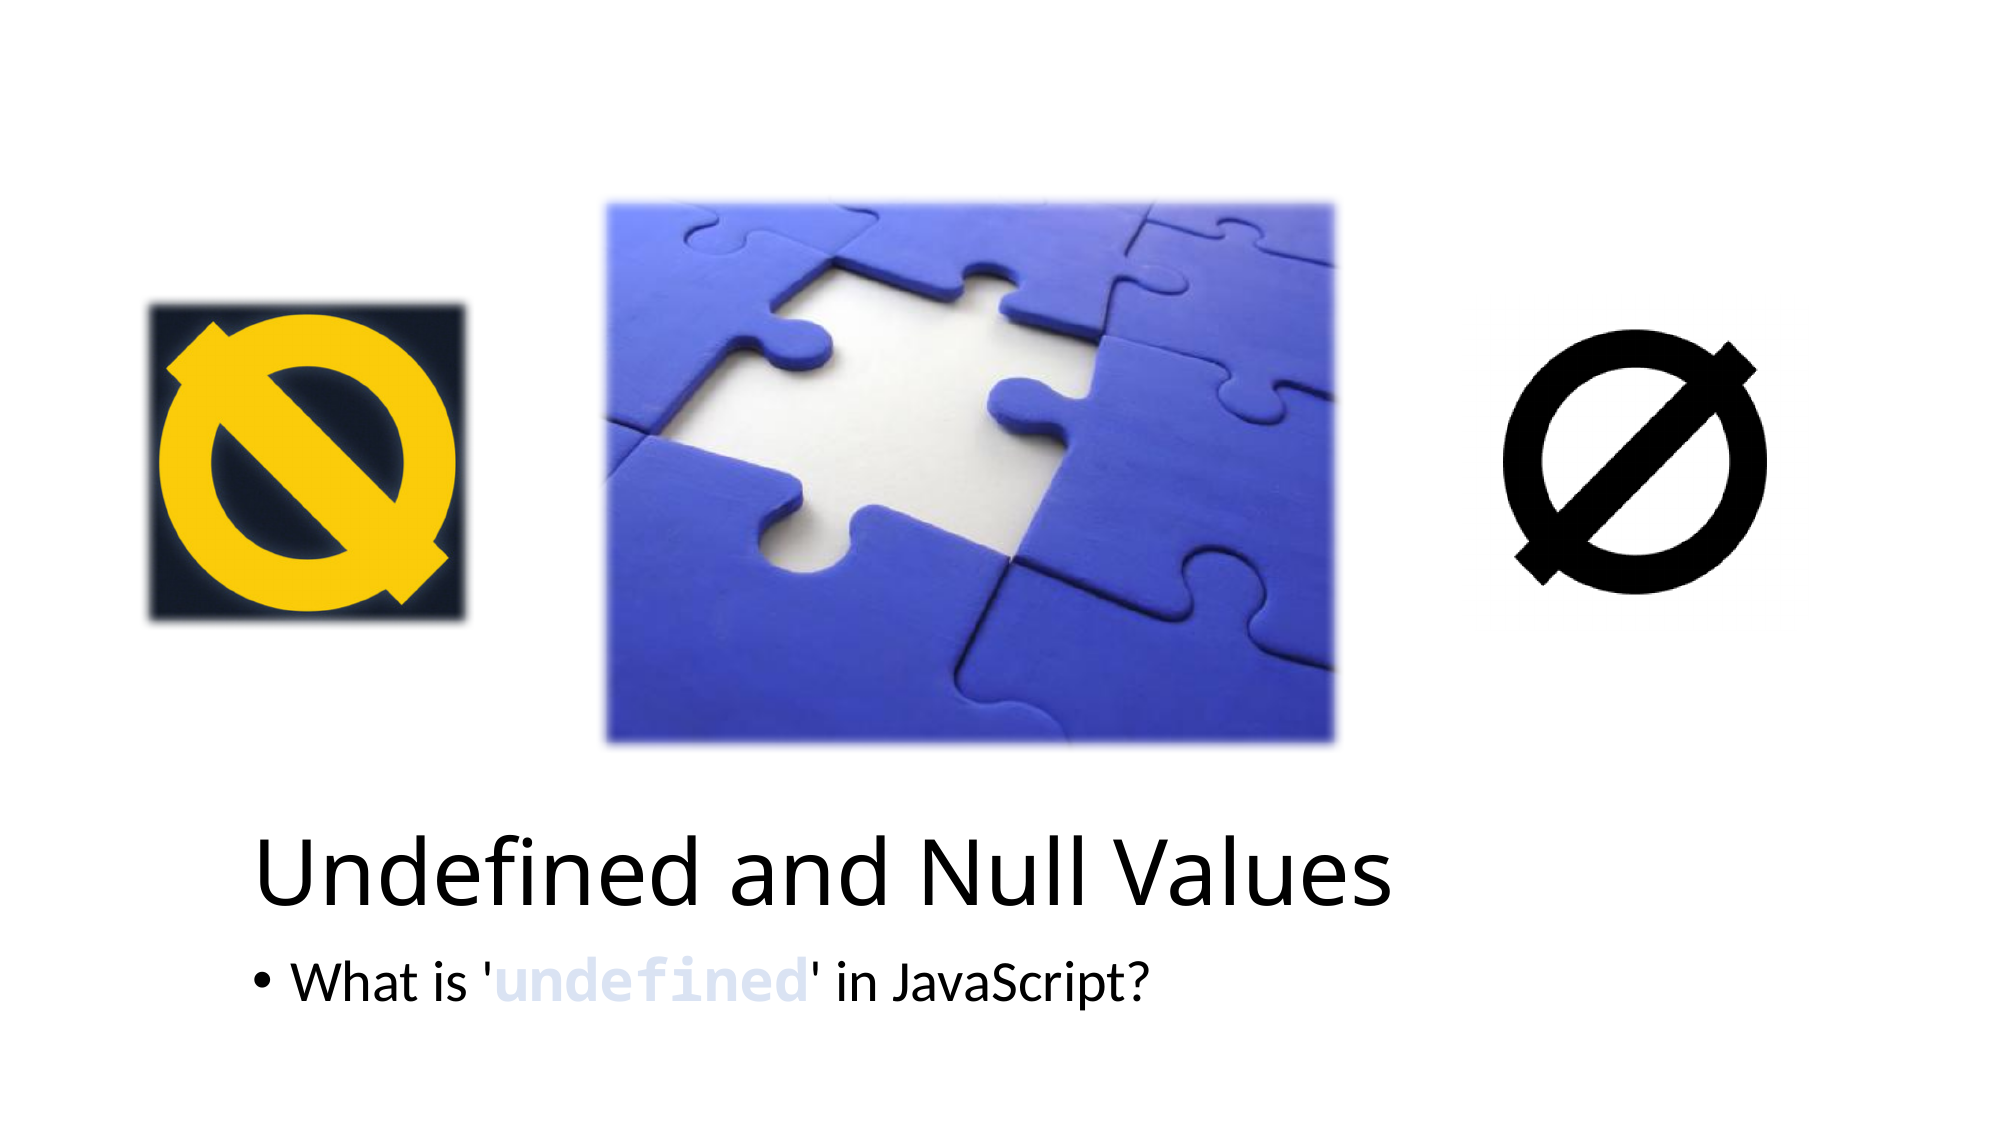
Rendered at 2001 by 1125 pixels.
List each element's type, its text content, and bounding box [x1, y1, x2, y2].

title Undefined and Null Values [237, 808, 1704, 943]
picture [596, 193, 1345, 754]
picture [138, 294, 475, 631]
list What is 'undefined' in JavaScript? [237, 944, 1704, 1062]
picture [1462, 294, 1809, 631]
